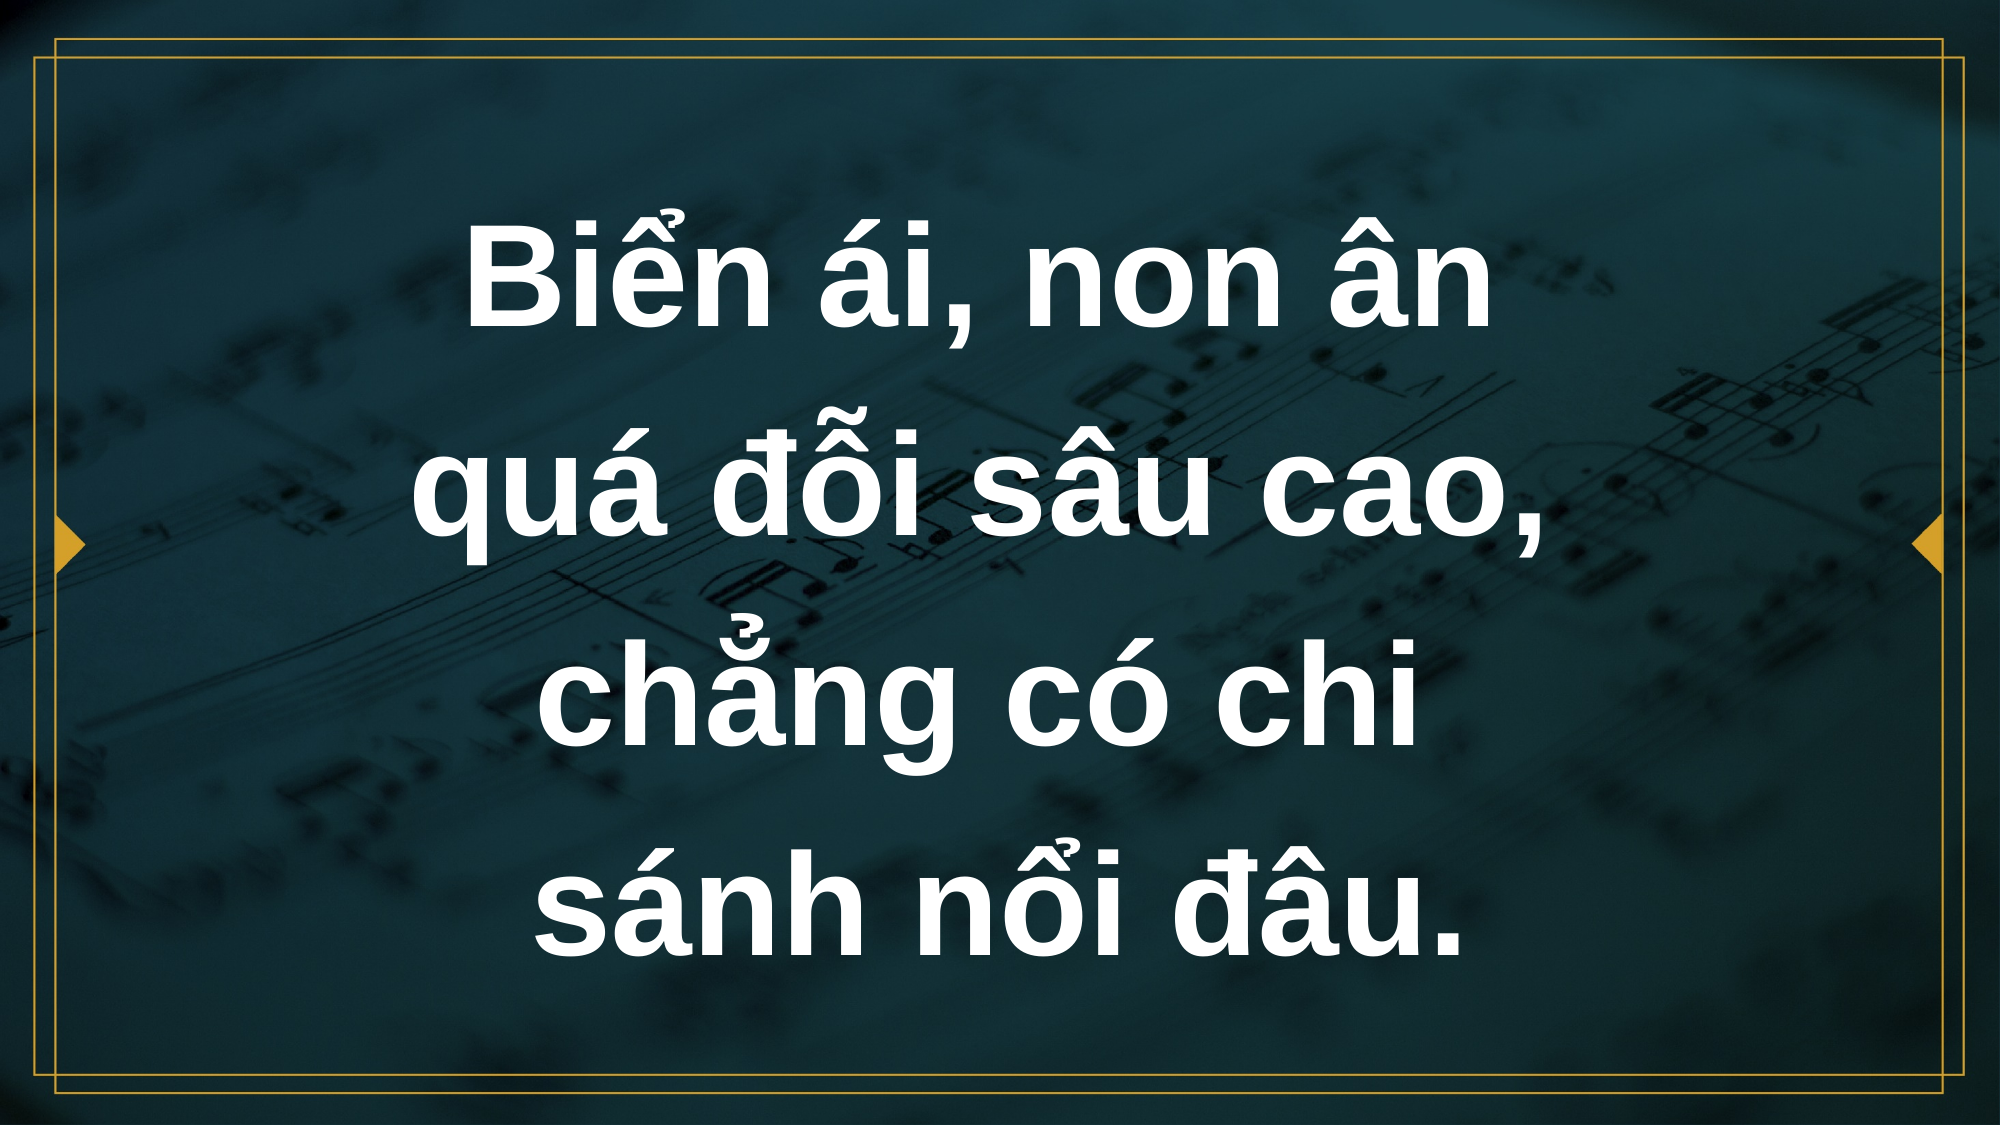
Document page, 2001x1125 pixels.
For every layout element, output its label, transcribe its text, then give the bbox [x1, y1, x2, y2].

title Biển ái, non ân quá đỗi sâu cao, chẳng có chi sánh nổi đâu. [55, 53, 1945, 1077]
picture [0, 0, 2000, 1125]
